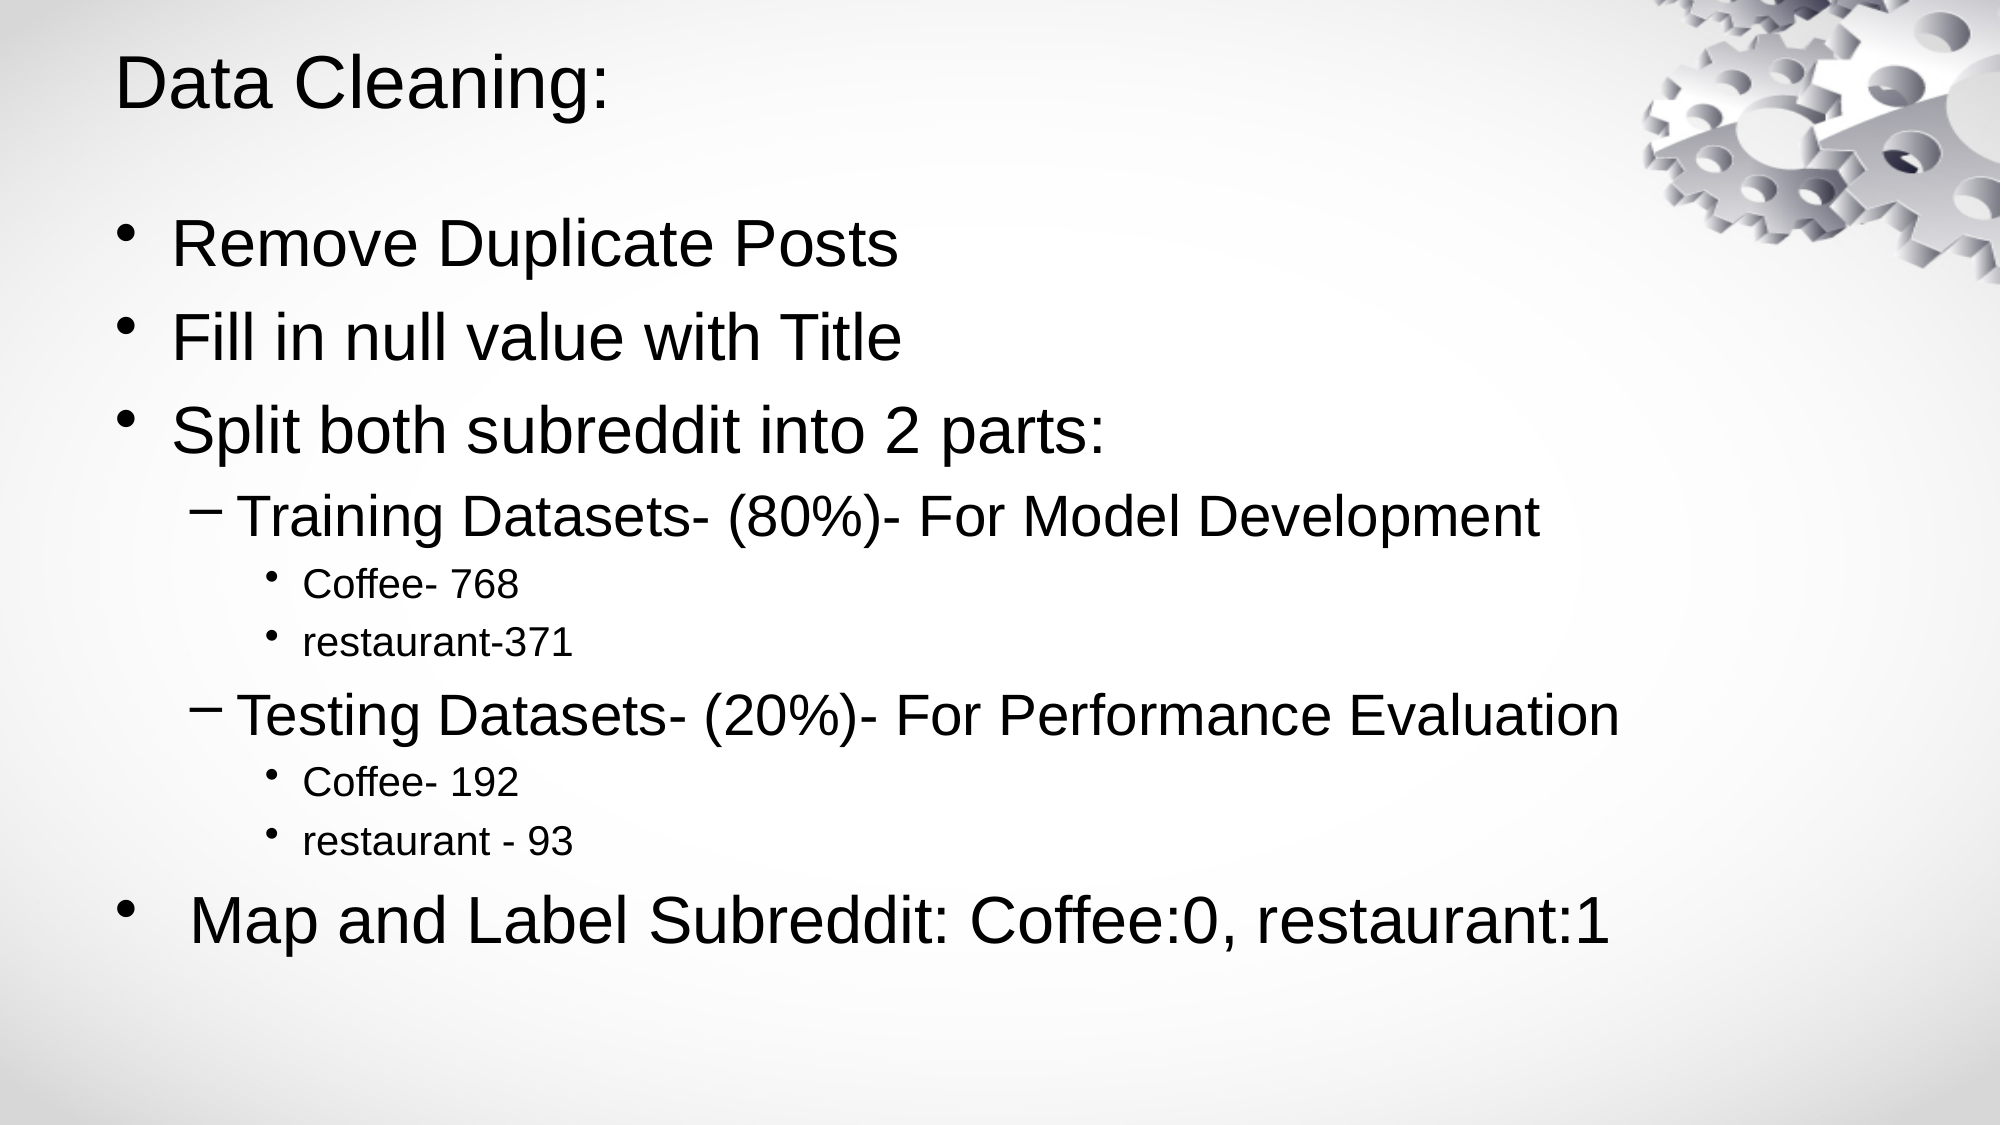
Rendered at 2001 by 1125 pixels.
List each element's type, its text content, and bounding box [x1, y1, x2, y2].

title Data Cleaning: [99, 30, 1901, 127]
list Remove Duplicate Posts Fill in null value with Title Split both subreddit into 2 parts: Training Datasets- (80%)- For Model Development Coffee- 768 restaurant-371 Testing Datasets- (20%)- For Performance Evaluation Coffee- 192 restaurant - 93 Map and Label Subreddit: Coffee:0, restaurant:1 [99, 192, 1901, 1006]
picture [0, 0, 2000, 1125]
